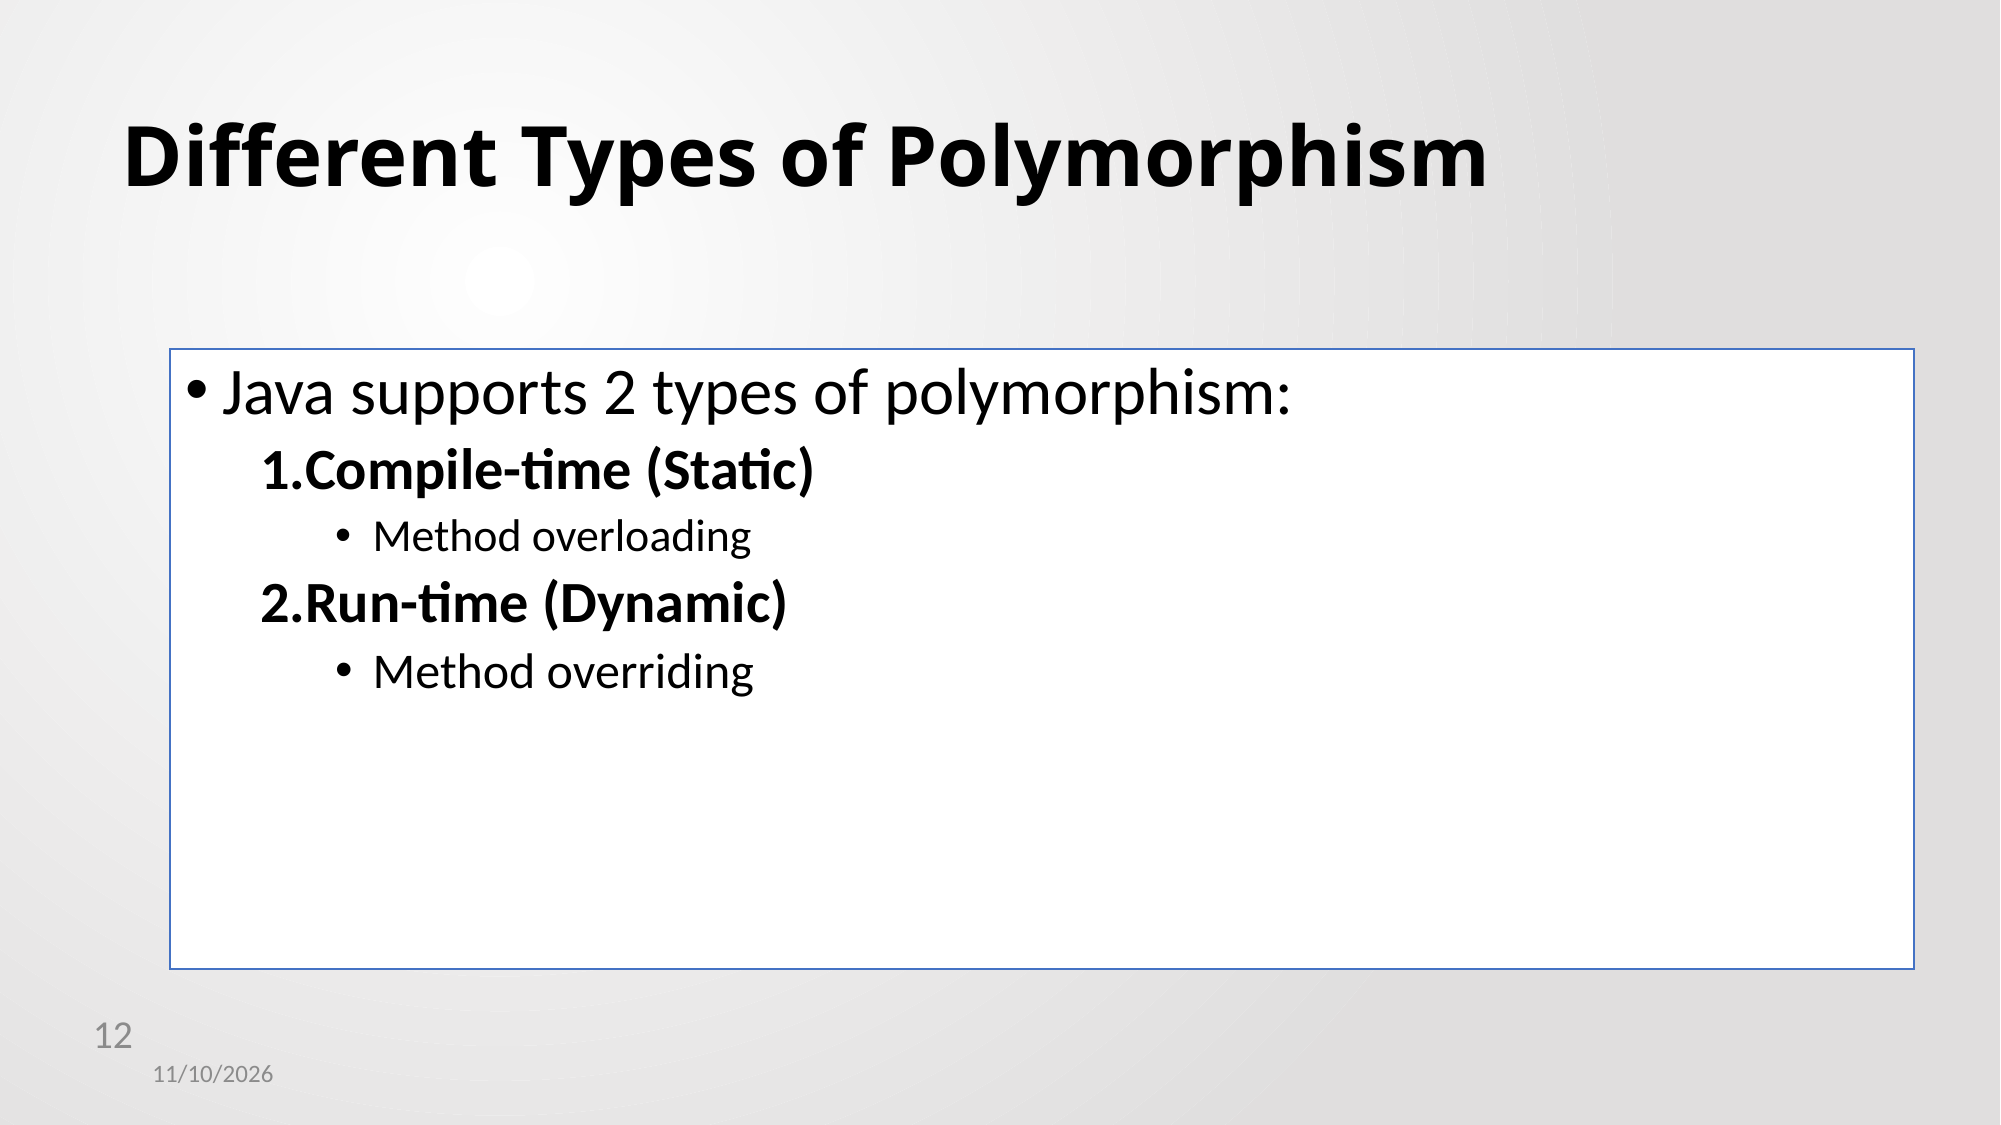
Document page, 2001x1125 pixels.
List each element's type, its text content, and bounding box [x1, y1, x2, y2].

list Java supports 2 types of polymorphism: Compile-time (Static) Method overloading Run-time (Dynamic) Method overriding [169, 348, 1915, 970]
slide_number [137, 1042, 588, 1103]
slide_number 12 [19, 1006, 148, 1067]
title Different Types of Polymorphism [106, 105, 1850, 313]
